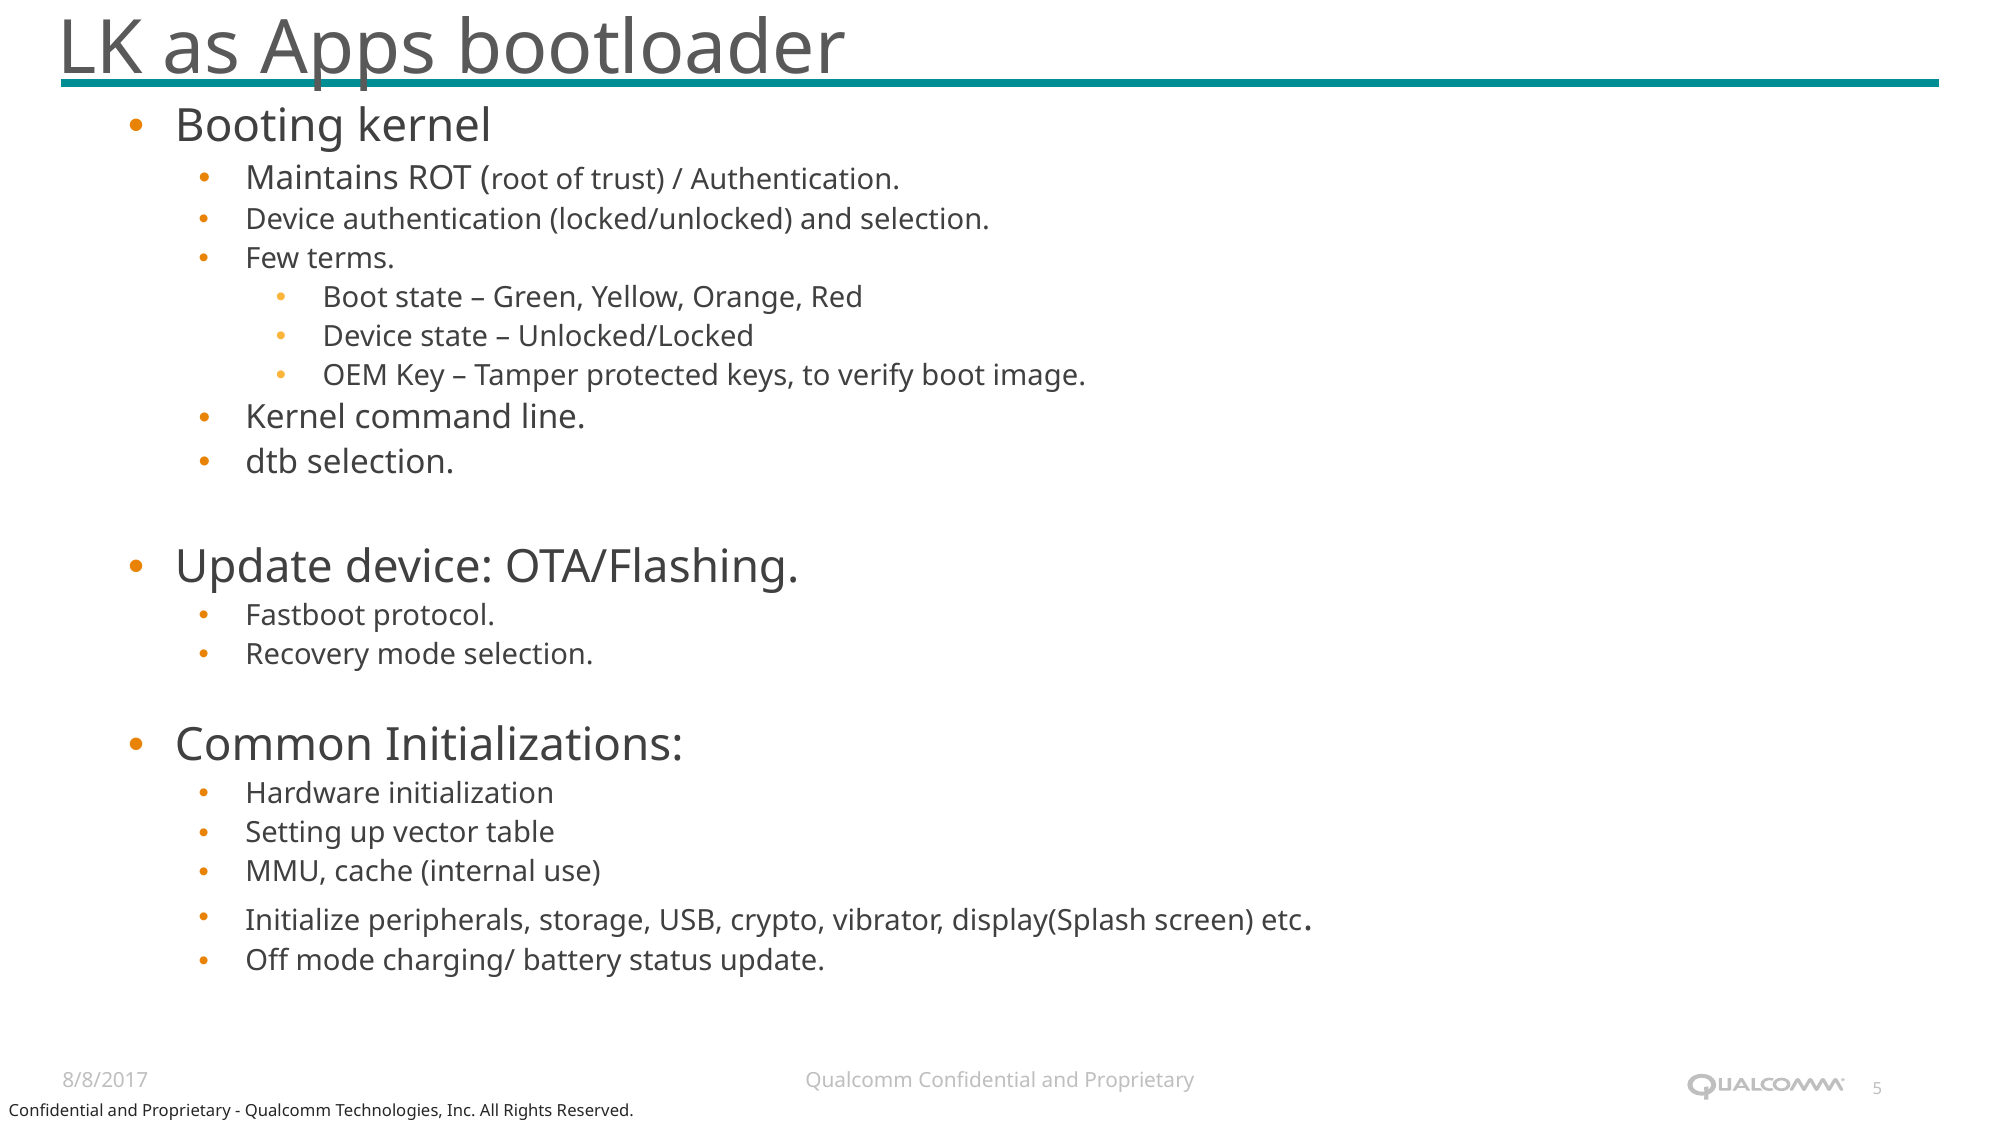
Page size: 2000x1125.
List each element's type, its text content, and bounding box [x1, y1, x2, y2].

title LK as Apps bootloader [46, 13, 1922, 93]
text_box Booting kernel Maintains ROT (root of trust) / Authentication. Device authentication (locked/unlocked) and selection. Few terms. Boot state – Green, Yellow, Orange, Red Device state – Unlocked/Locked OEM Key – Tamper protected keys, to verify boot image. Kernel command line. dtb selection. Update device: OTA/Flashing. Fastboot protocol. Recovery mode selection. Common Initializations: Hardware initialization Setting up vector table MMU, cache (internal use) Initialize peripherals, storage, USB, crypto, vibrator, display(Splash screen) etc. Off mode charging/ battery status update. [64, 92, 1939, 1030]
